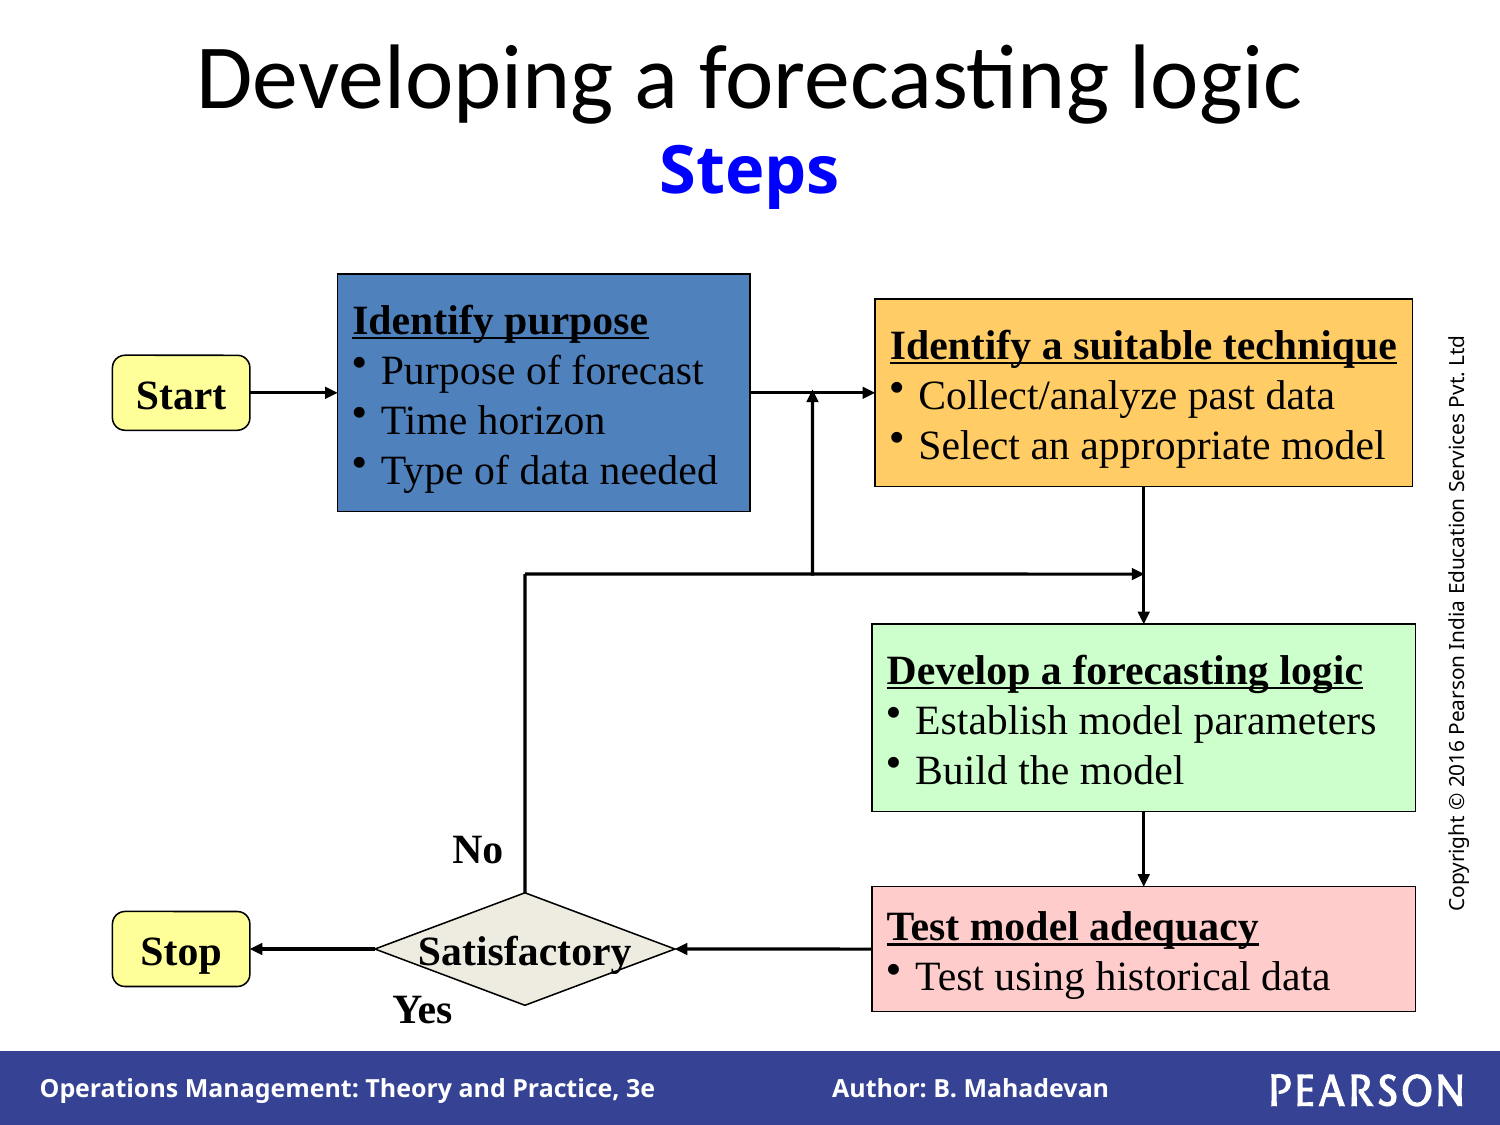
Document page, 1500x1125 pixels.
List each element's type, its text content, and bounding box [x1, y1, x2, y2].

text_box Start [112, 355, 250, 431]
title Developing a forecasting logic Steps [75, 9, 1425, 197]
text_box Satisfactory [376, 892, 674, 1006]
text_box [806, 400, 819, 576]
text_box Identify purpose Purpose of forecast Time horizon Type of data needed [337, 274, 751, 512]
text_box Stop [112, 911, 250, 987]
text_box Test model adequacy Test using historical data [871, 886, 1416, 1012]
text_box [813, 567, 1139, 581]
text_box Develop a forecasting logic Establish model parameters Build the model [871, 624, 1416, 812]
text_box Yes [377, 974, 468, 1039]
text_box No [437, 814, 519, 879]
text_box Identify a suitable technique Collect/analyze past data Select an appropriate model [874, 299, 1413, 487]
